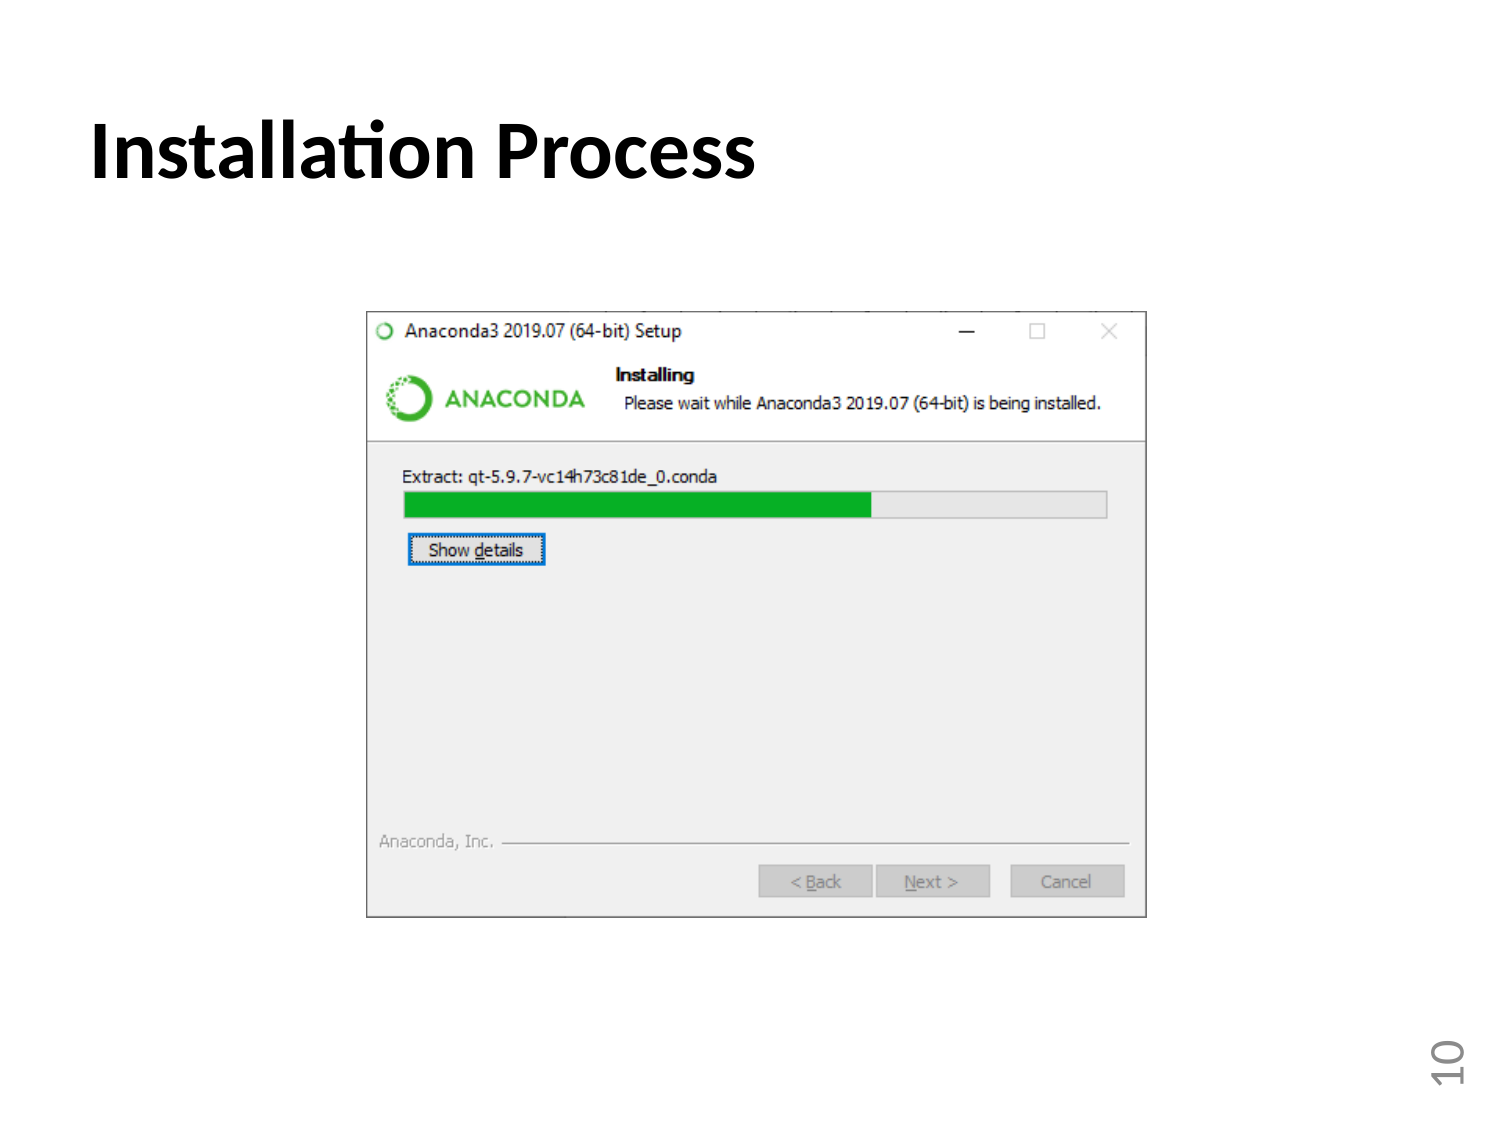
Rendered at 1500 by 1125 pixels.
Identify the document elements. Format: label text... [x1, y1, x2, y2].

slide_number 10 [1412, 1025, 1475, 1125]
picture [366, 310, 1147, 918]
text_box Installation Process [74, 87, 1438, 203]
